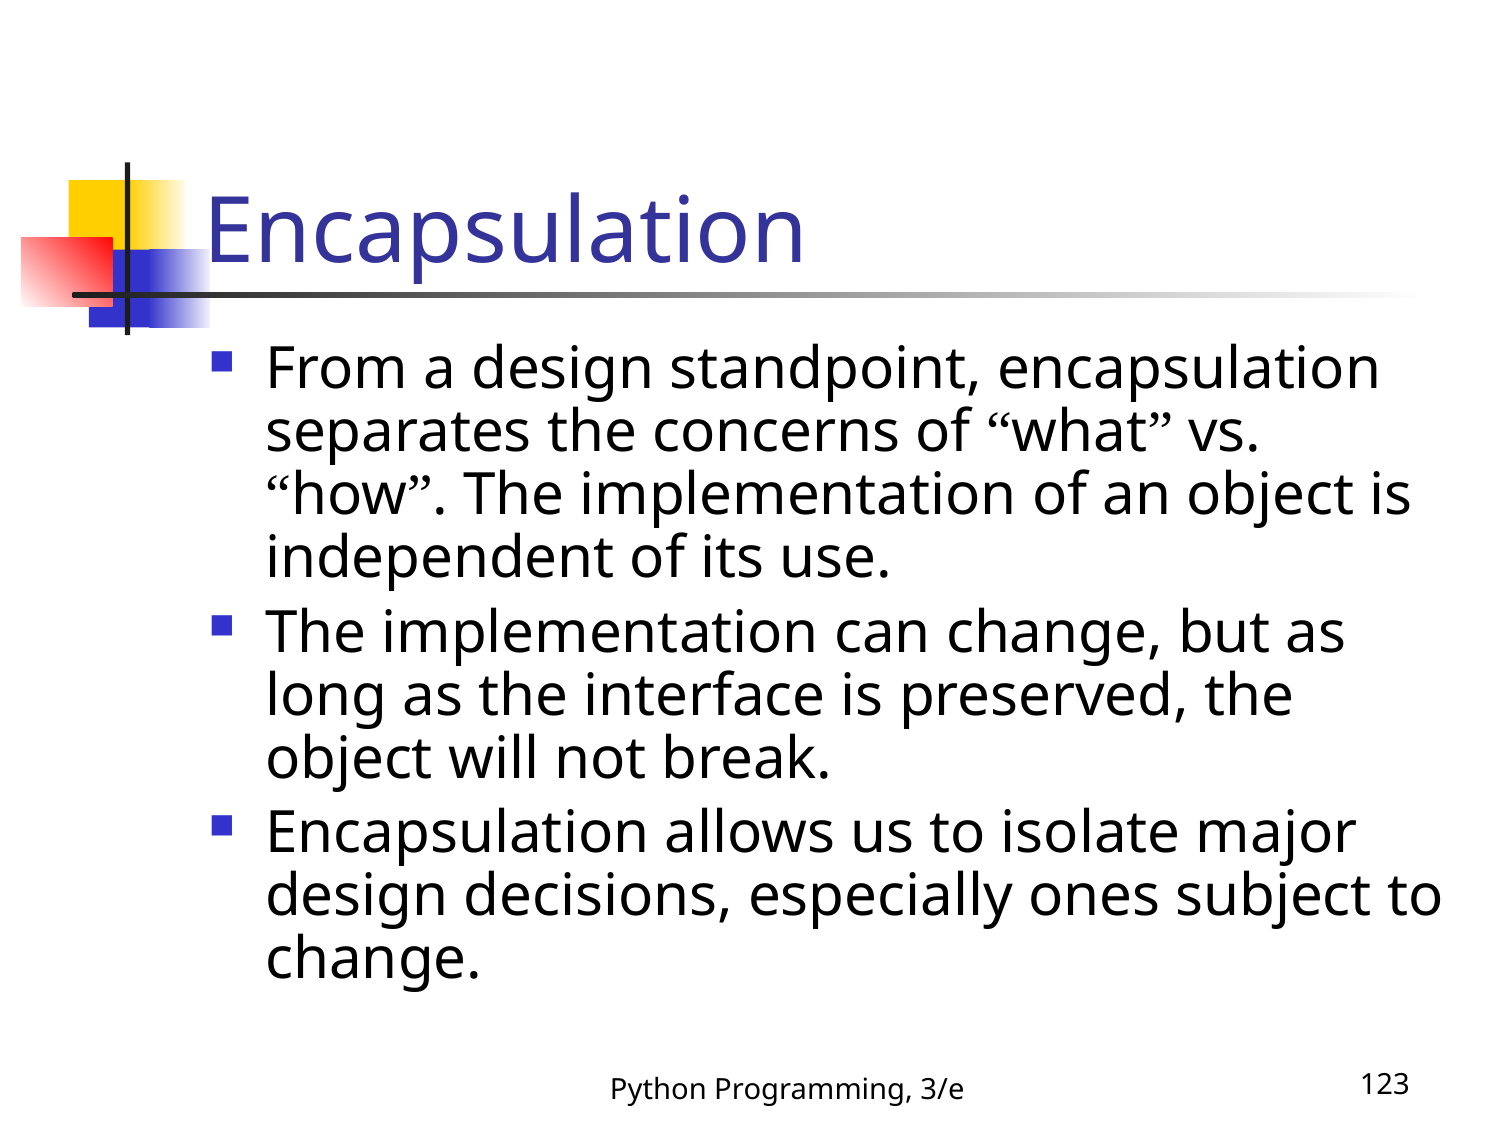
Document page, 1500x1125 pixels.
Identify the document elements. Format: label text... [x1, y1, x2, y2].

slide_number 123 [1112, 1037, 1426, 1113]
title Encapsulation [188, 101, 1468, 289]
footer Python Programming, 3/e [549, 1037, 1026, 1113]
list From a design standpoint, encapsulation separates the concerns of “what” vs. “how”. The implementation of an object is independent of its use. The implementation can change, but as long as the interface is preserved, the object will not break. Encapsulation allows us to isolate major design decisions, especially ones subject to change. [193, 331, 1469, 1006]
